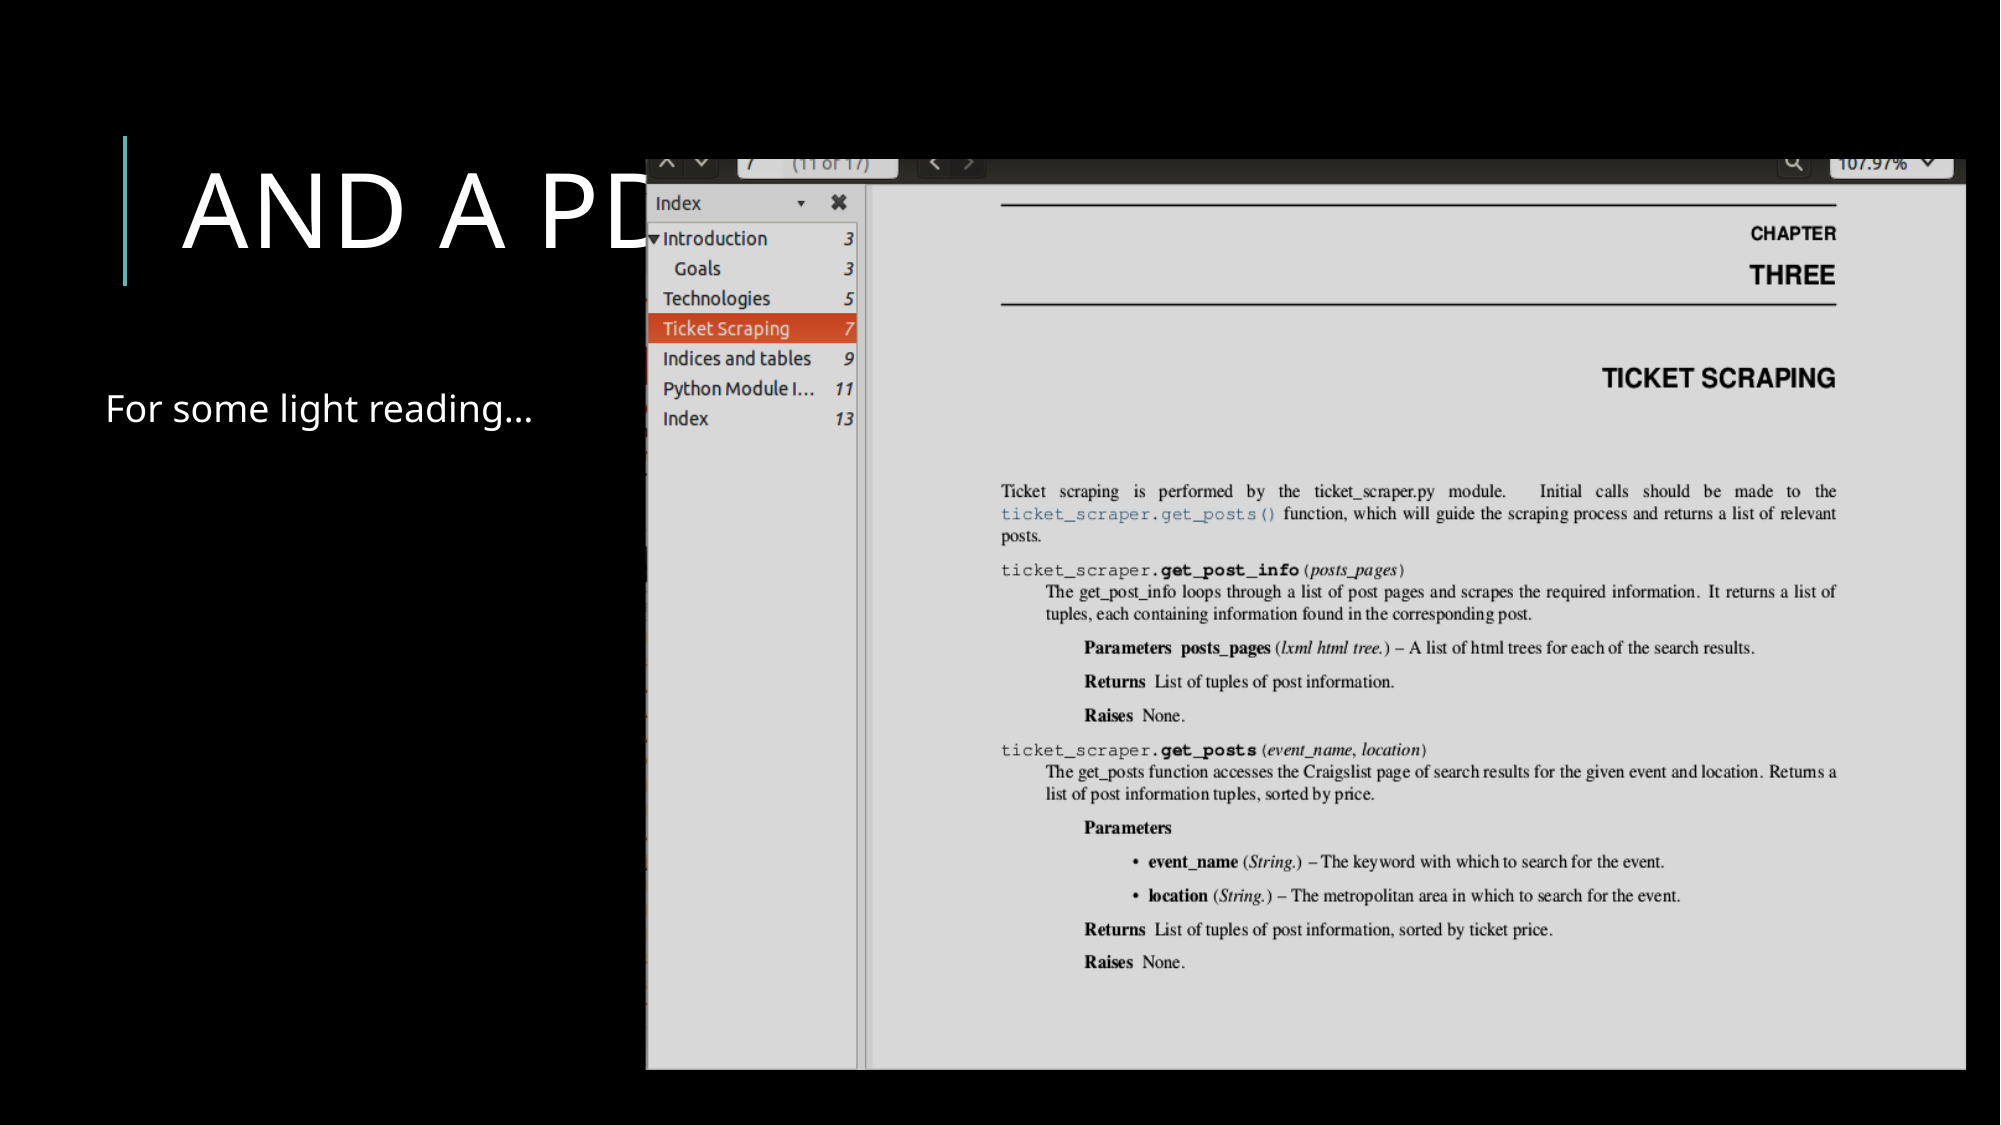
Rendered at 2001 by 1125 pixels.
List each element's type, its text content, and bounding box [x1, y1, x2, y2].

title And a pdf! [168, 96, 1763, 342]
text_box For some light reading… [90, 377, 549, 438]
picture [645, 158, 1967, 1071]
